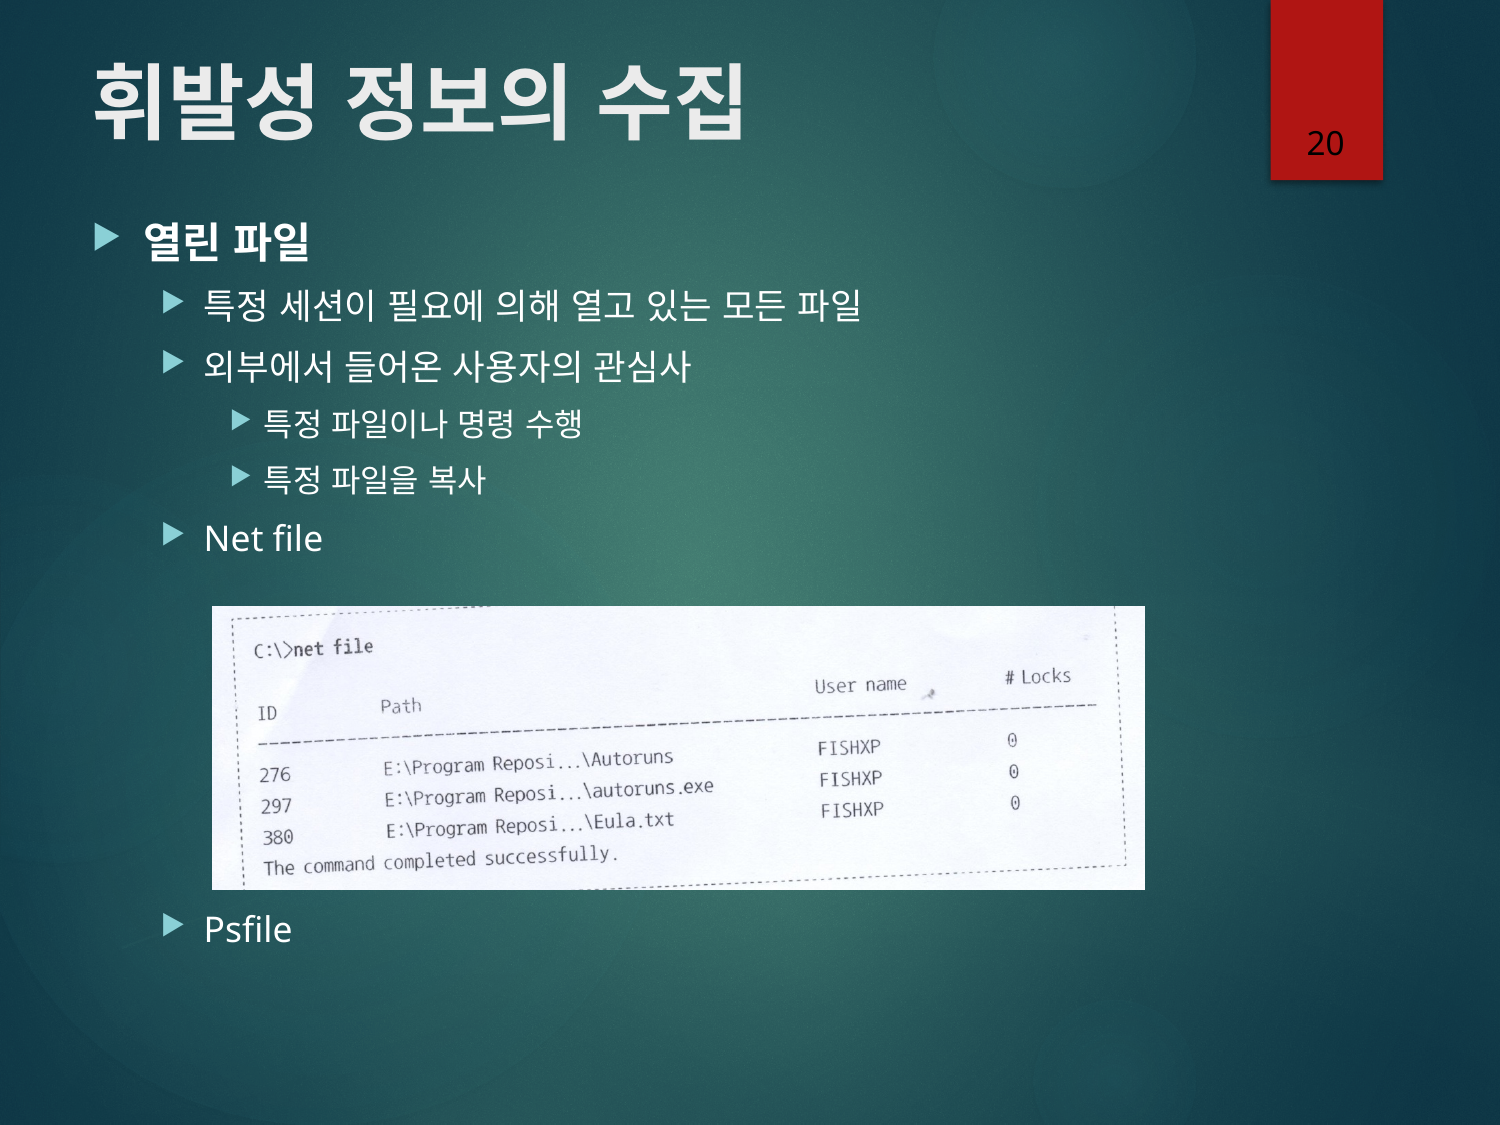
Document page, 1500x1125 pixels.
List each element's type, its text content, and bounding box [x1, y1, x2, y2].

slide_number 20 [1273, 48, 1378, 175]
picture [212, 606, 1146, 890]
list 열린 파일 특정 세션이 필요에 의해 열고 있는 모든 파일 외부에서 들어온 사용자의 관심사 특정 파일이나 명령 수행 특정 파일을 복사 Net file Psfile [76, 208, 1427, 965]
title 휘발성 정보의 수집 [76, 42, 1427, 208]
